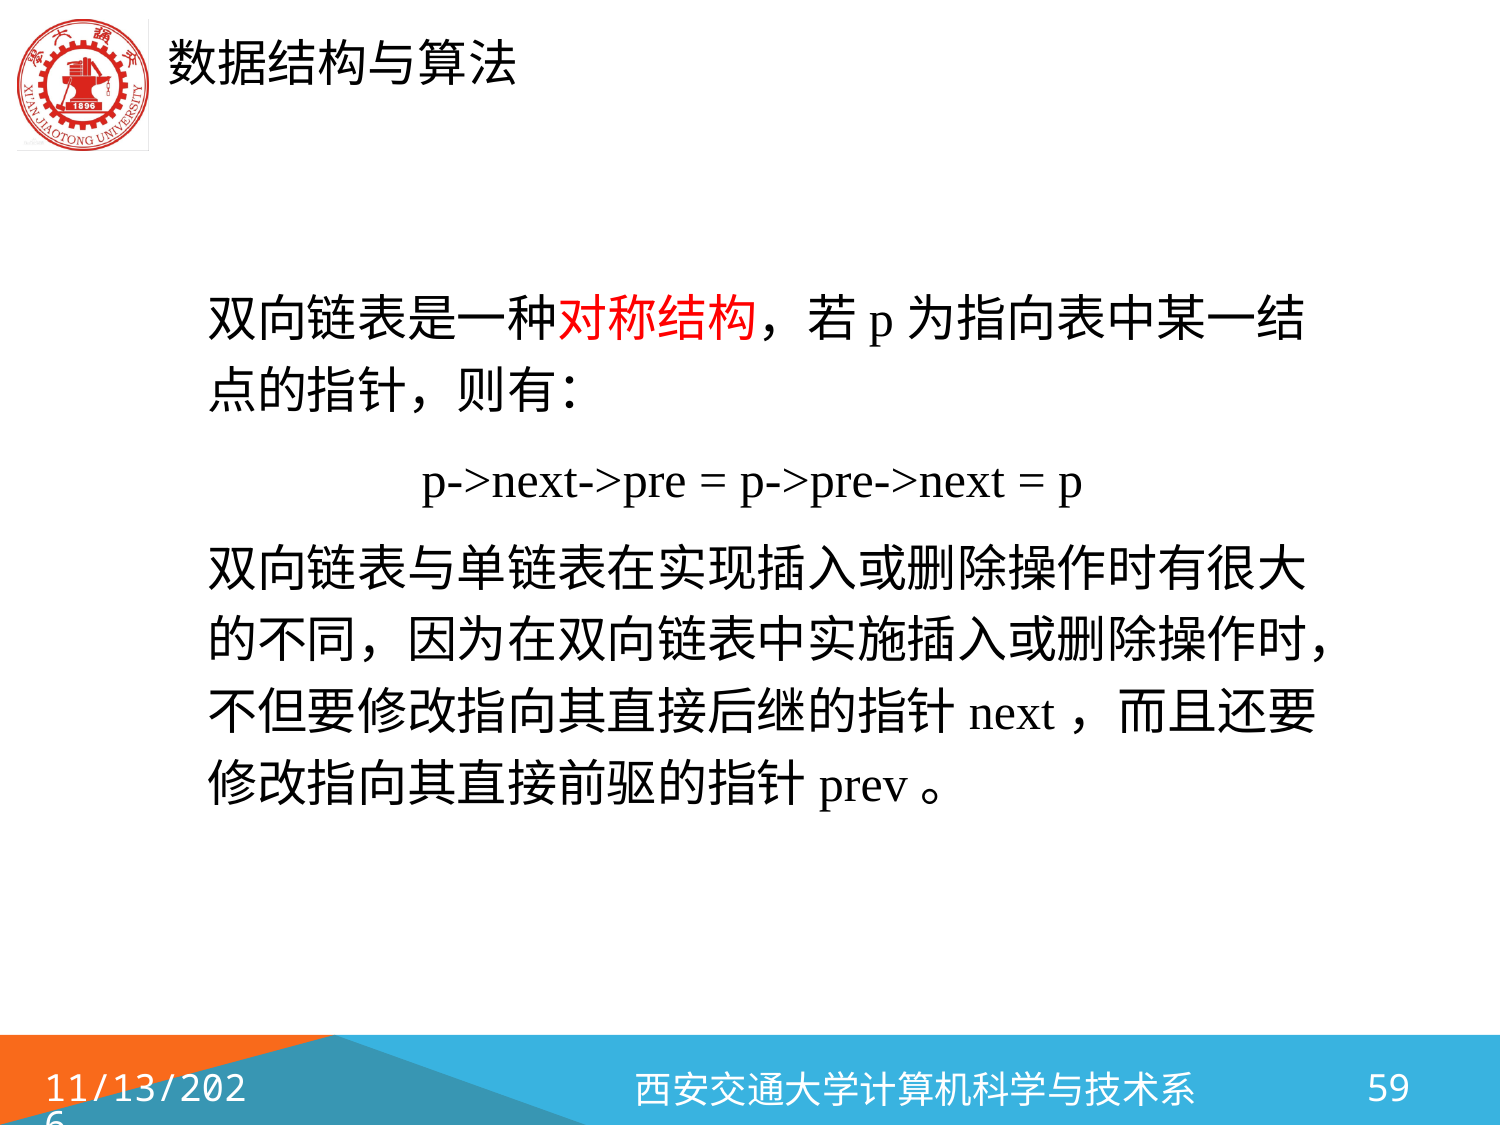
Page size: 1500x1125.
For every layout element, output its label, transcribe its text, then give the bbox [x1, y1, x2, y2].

list 双向链表是一种对称结构，若p为指向表中某一结点的指针，则有： p->next->pre = p->pre->next = p 双向链表与单链表在实现插入或删除操作时有很大的不同，因为在双向链表中实施插入或删除操作时，不但要修改指向其直接后继的指针next，而且还要修改指向其直接前驱的指针prev。 [135, 267, 1370, 917]
picture [17, 19, 149, 151]
